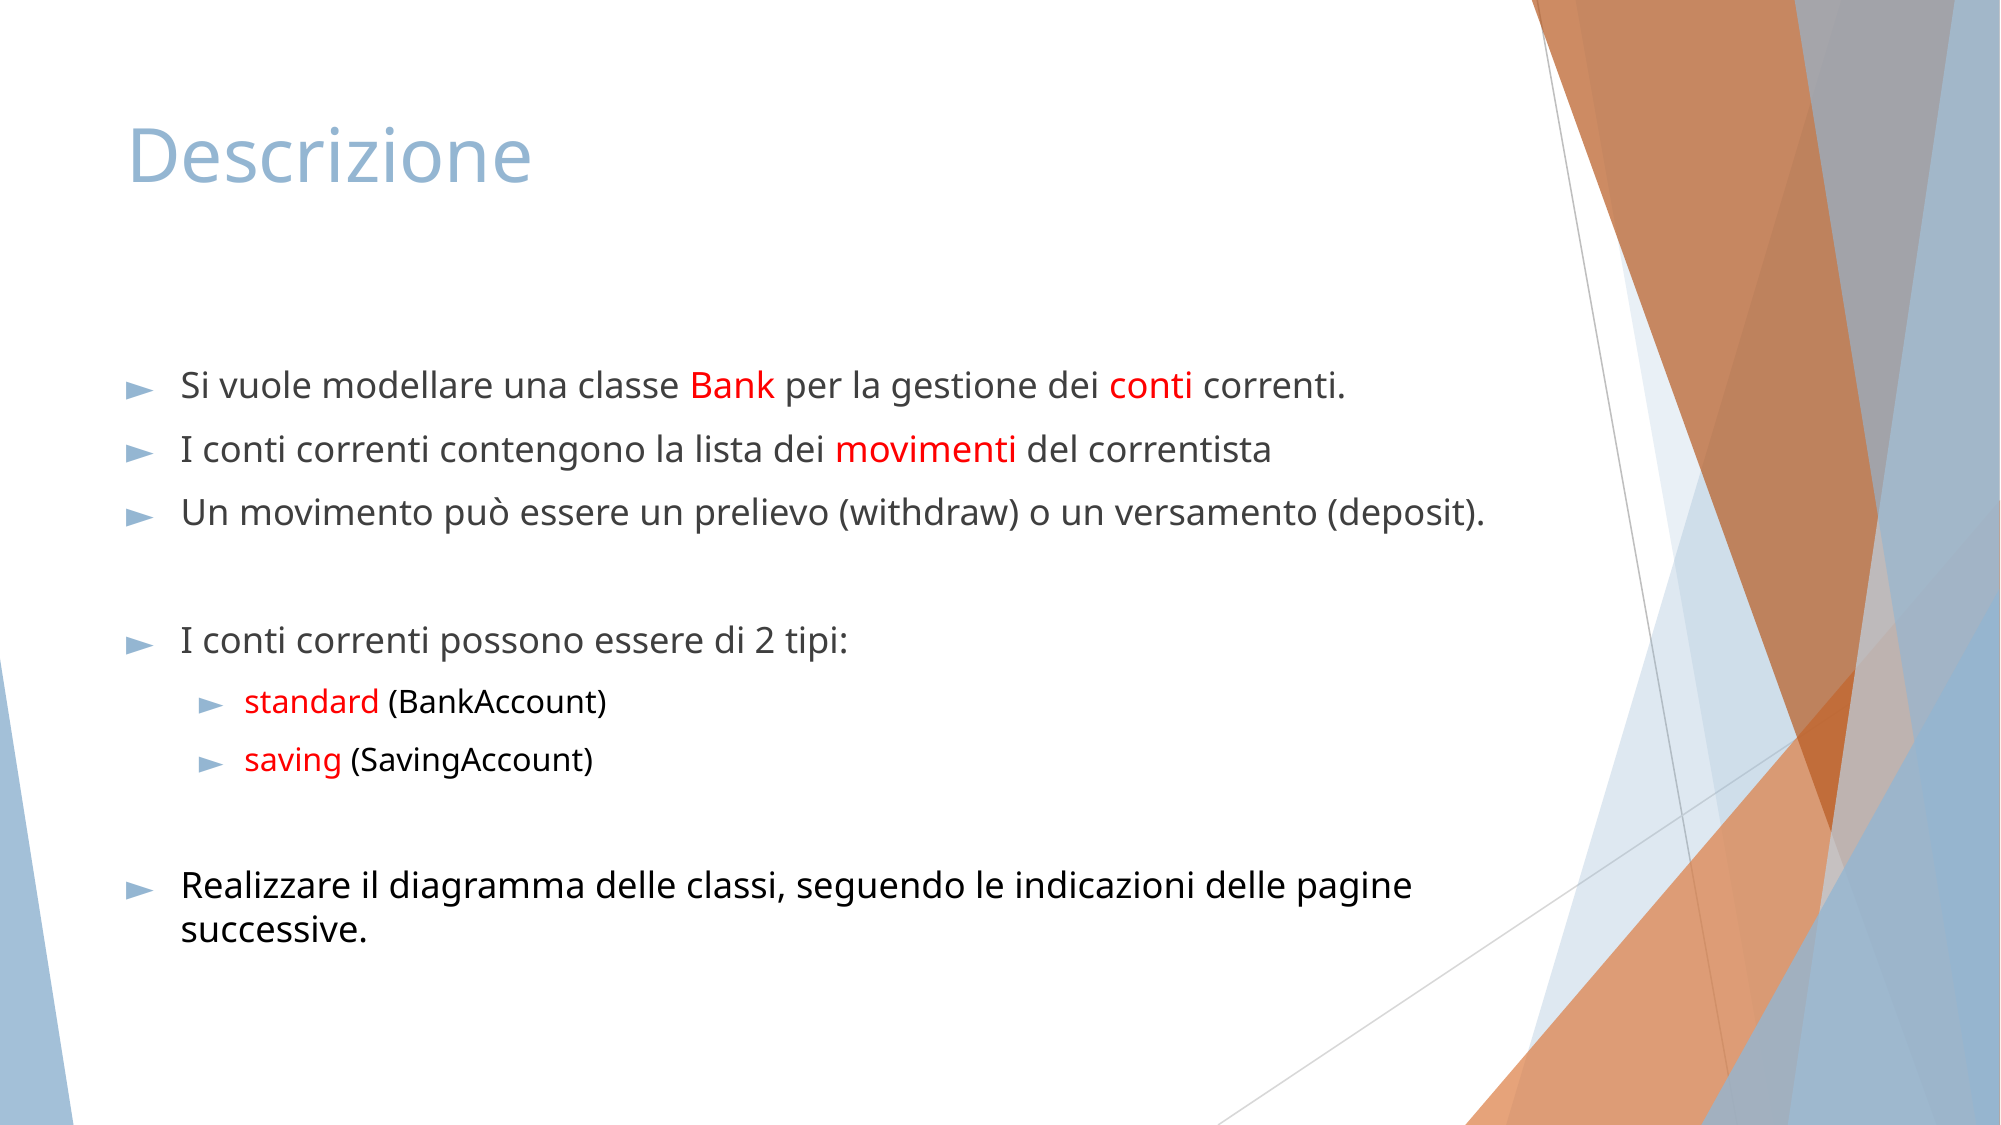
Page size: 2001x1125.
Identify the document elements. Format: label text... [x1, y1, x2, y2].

list Si vuole modellare una classe Bank per la gestione dei conti correnti. I conti correnti contengono la lista dei movimenti del correntista Un movimento può essere un prelievo (withdraw) o un versamento (deposit). I conti correnti possono essere di 2 tipi: standard (BankAccount) saving (SavingAccount) Realizzare il diagramma delle classi, seguendo le indicazioni delle pagine successive. [111, 354, 1522, 992]
title Descrizione [111, 99, 1522, 317]
